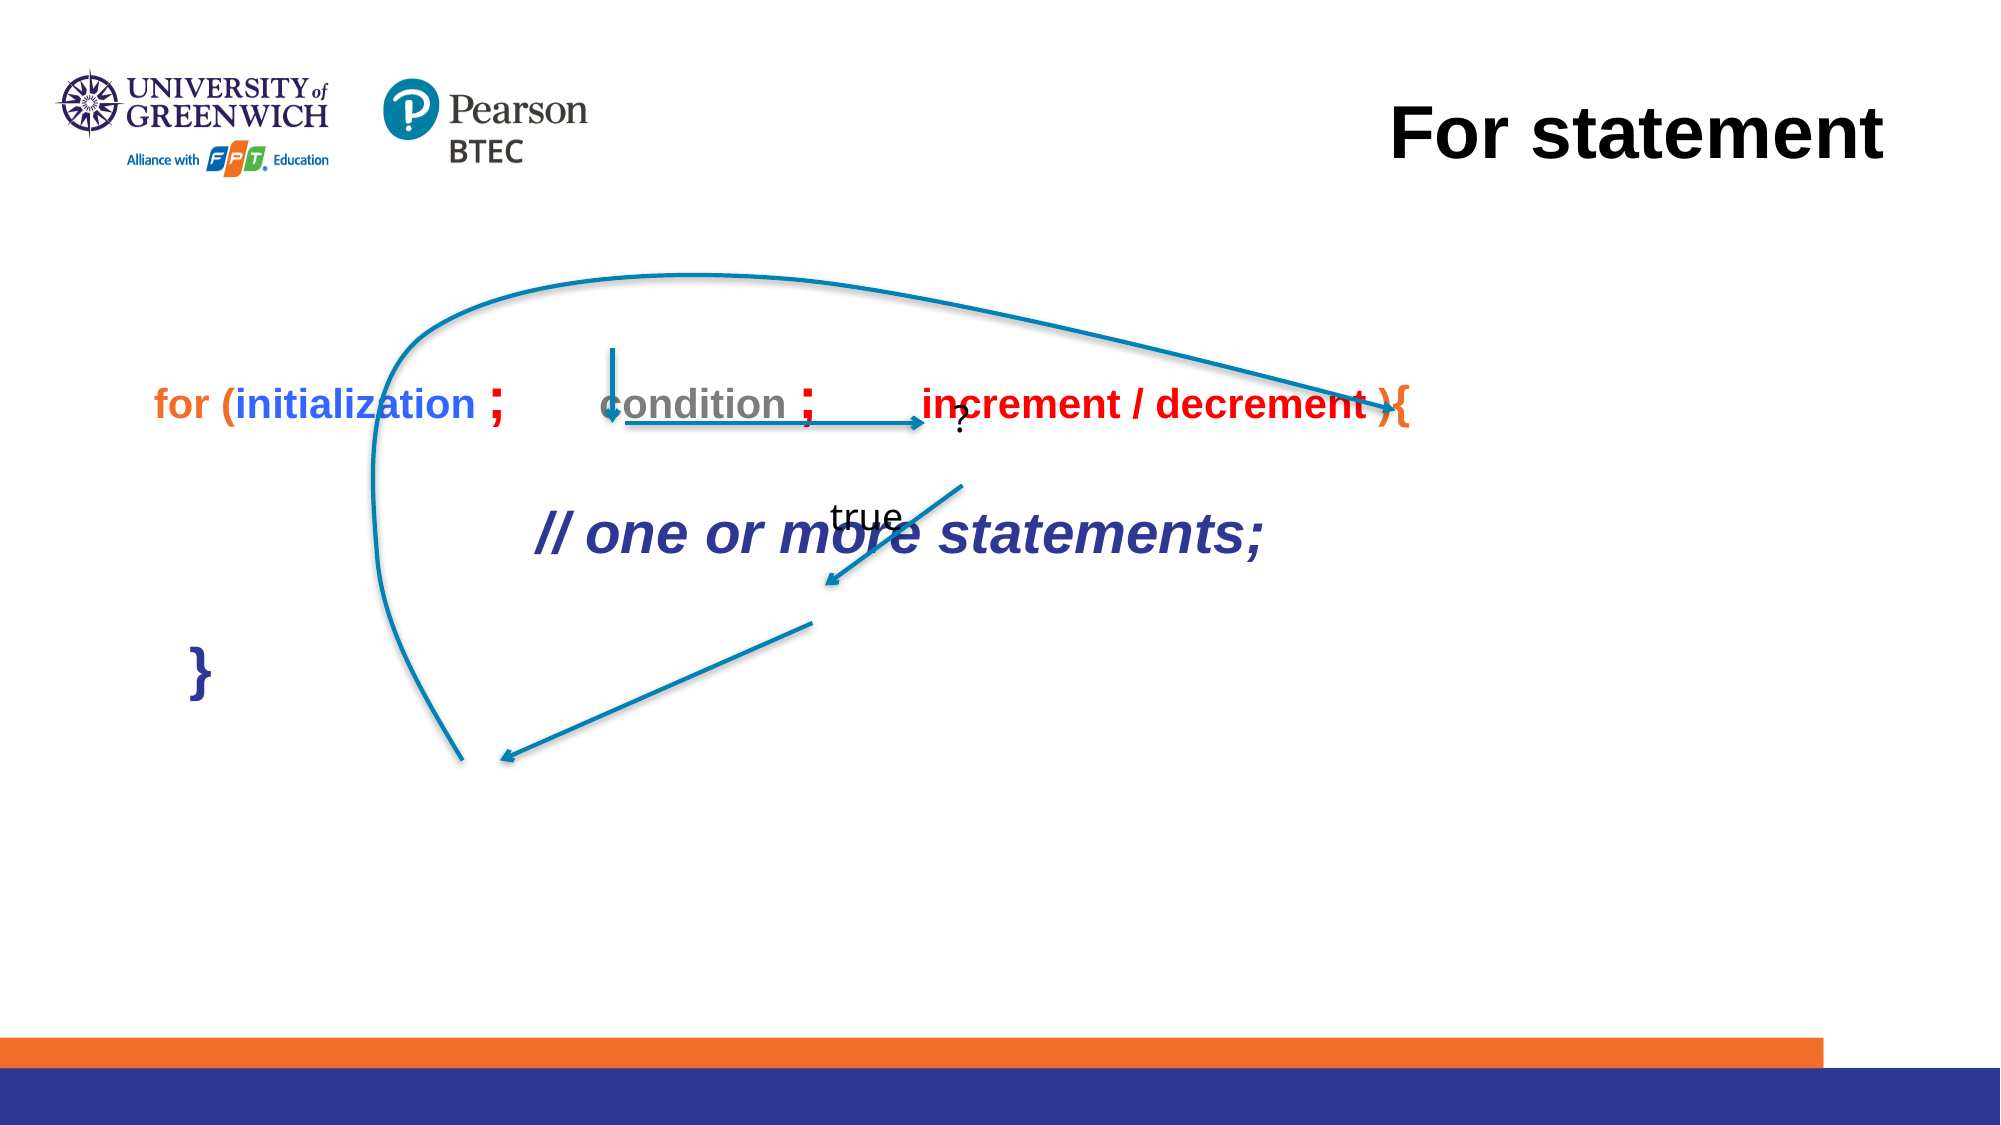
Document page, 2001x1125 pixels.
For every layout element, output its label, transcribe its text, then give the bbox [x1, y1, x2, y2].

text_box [499, 622, 813, 761]
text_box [824, 485, 963, 586]
list for (initialization ; condition ; increment / decrement ){ // one or more statements; } [99, 262, 1900, 1005]
text_box [370, 272, 1396, 762]
title For statement [894, 76, 1900, 209]
picture [0, 0, 2000, 1125]
